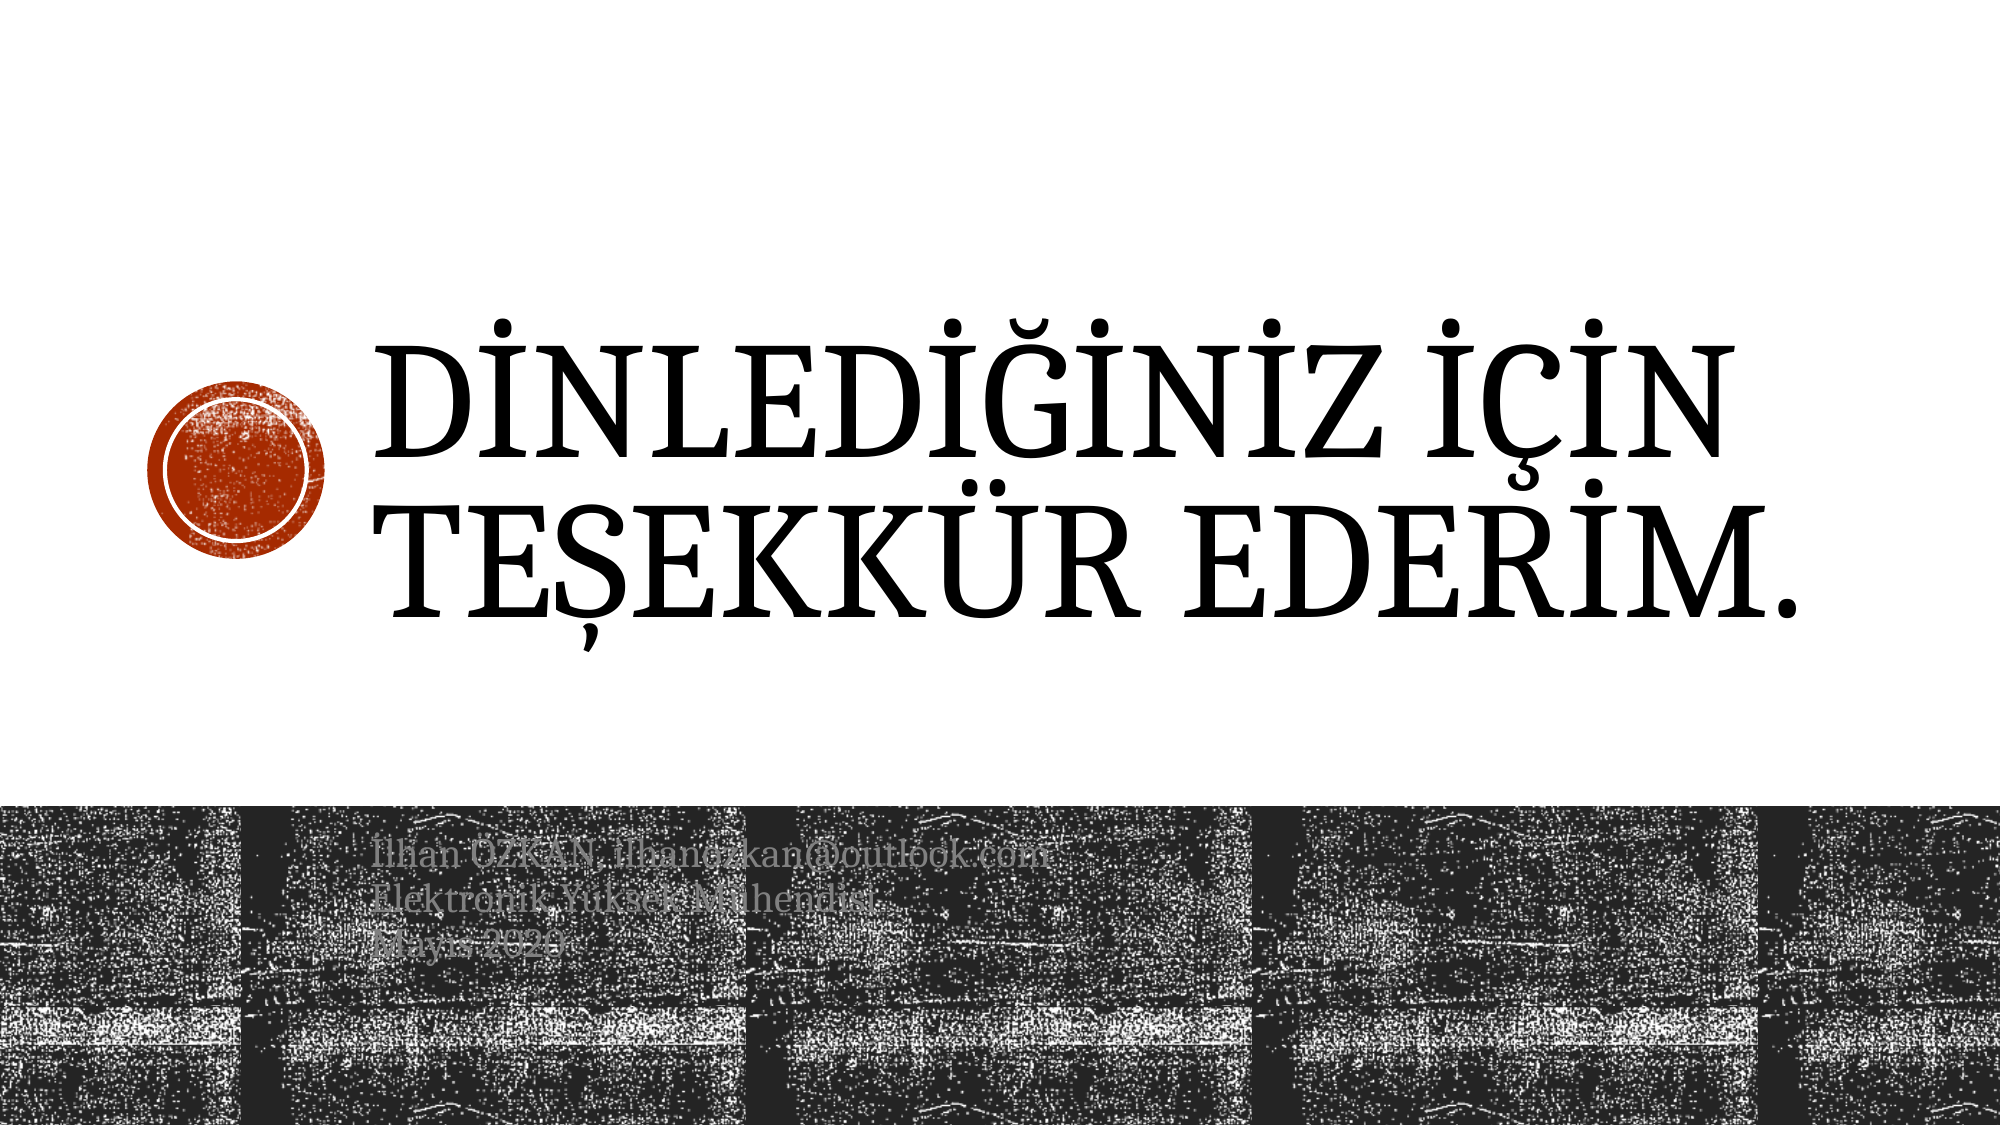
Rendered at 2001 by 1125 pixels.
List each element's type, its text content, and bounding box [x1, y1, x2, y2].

list İlhan ÖZKAN, ilhanozkan@outlook.com Elektronik Yüksek Mühendisi Mayıs 2020 [355, 823, 1841, 999]
title Dinlediğiniz için teşekkür ederim. [355, 201, 1878, 779]
